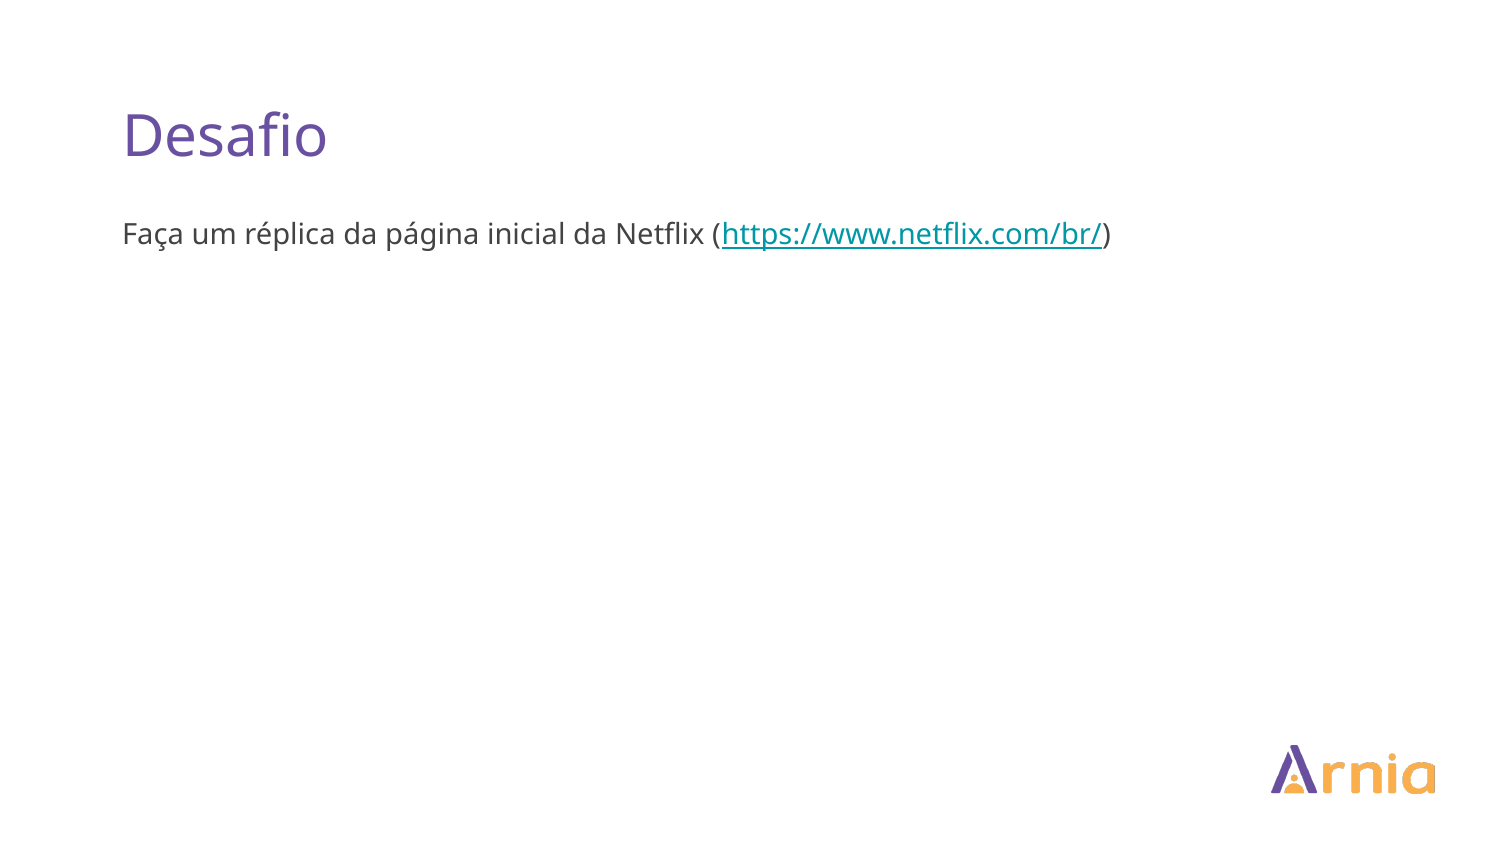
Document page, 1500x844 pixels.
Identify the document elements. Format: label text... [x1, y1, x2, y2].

text_box Faça um réplica da página inicial da Netflix (https://www.netflix.com/br/) [107, 200, 1465, 306]
text_box Desafio [107, 83, 1272, 184]
picture [1271, 745, 1435, 794]
